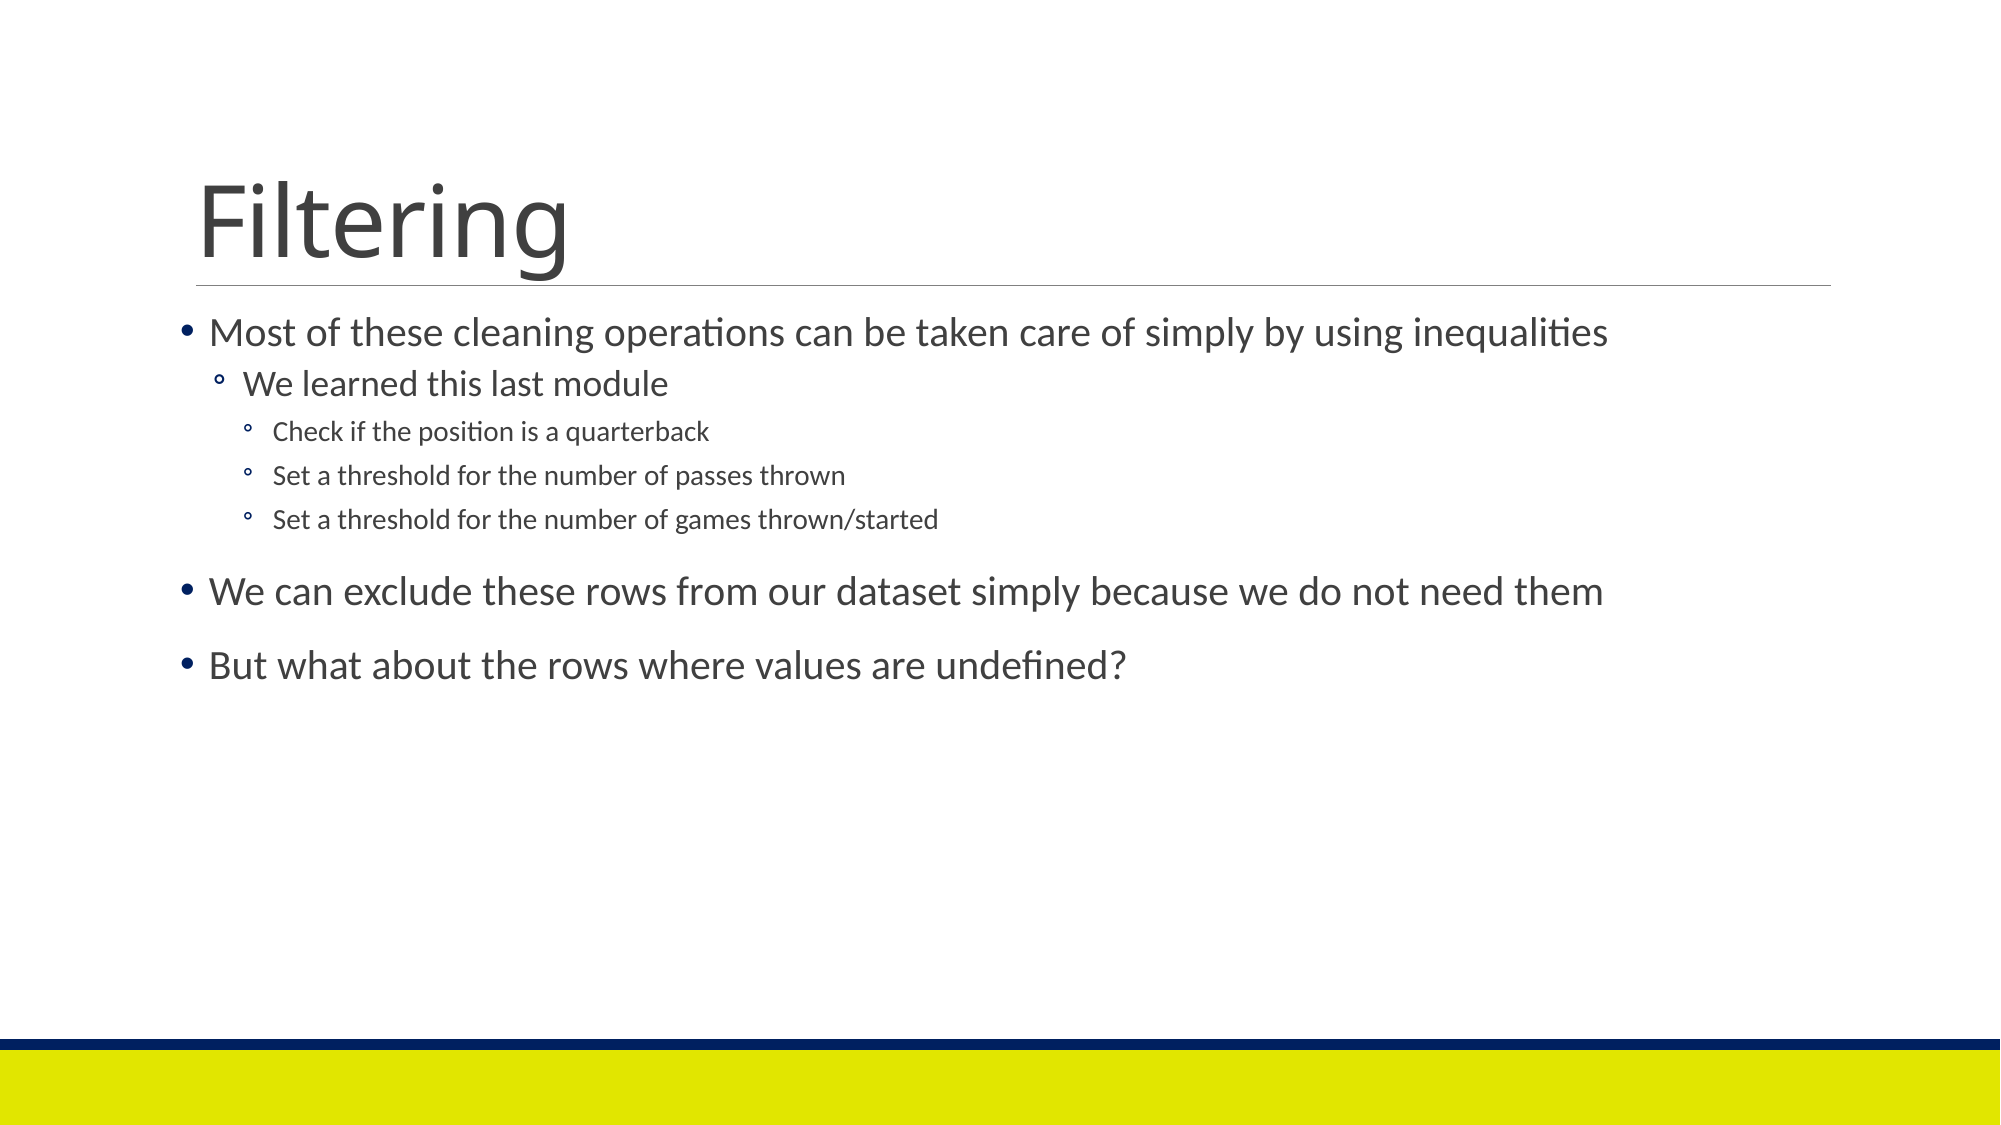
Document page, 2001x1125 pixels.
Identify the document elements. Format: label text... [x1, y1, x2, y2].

list Most of these cleaning operations can be taken care of simply by using inequalities We learned this last module Check if the position is a quarterback Set a threshold for the number of passes thrown Set a threshold for the number of games thrown/started We can exclude these rows from our dataset simply because we do not need them But what about the rows where values are undefined? [180, 302, 1830, 963]
title Filtering [180, 47, 1830, 285]
